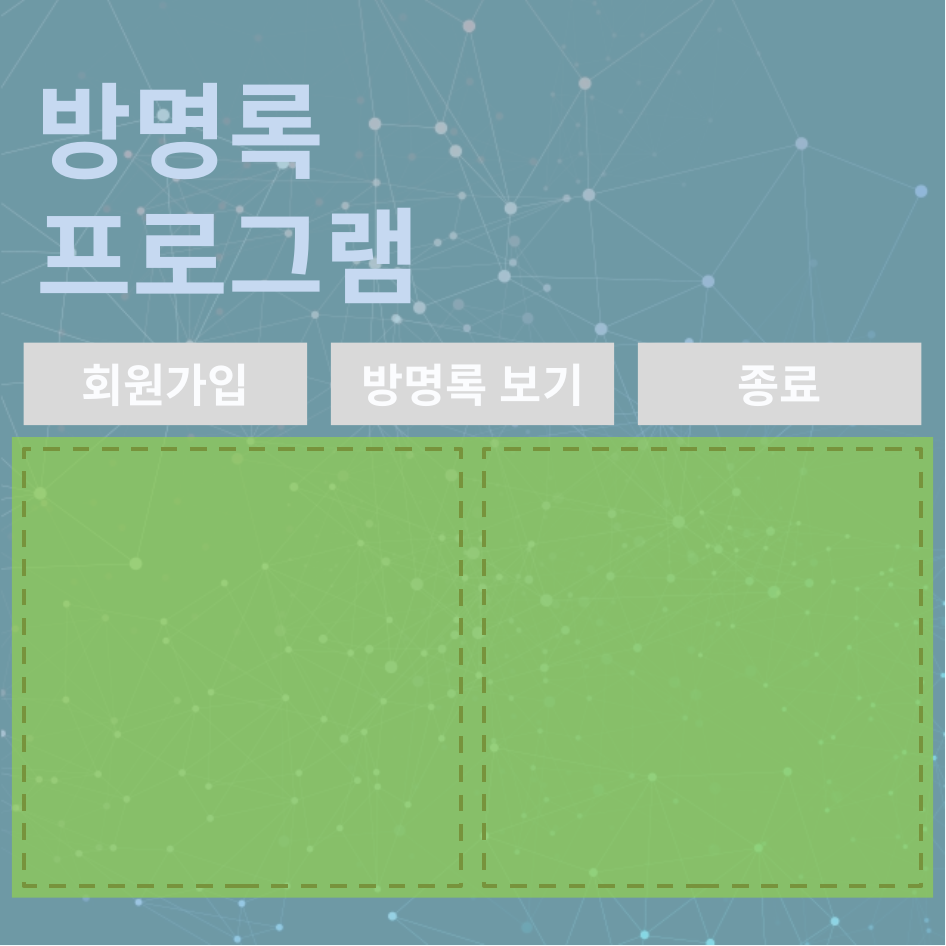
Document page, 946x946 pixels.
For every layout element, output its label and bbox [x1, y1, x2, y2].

text_box [0, 0, 946, 946]
